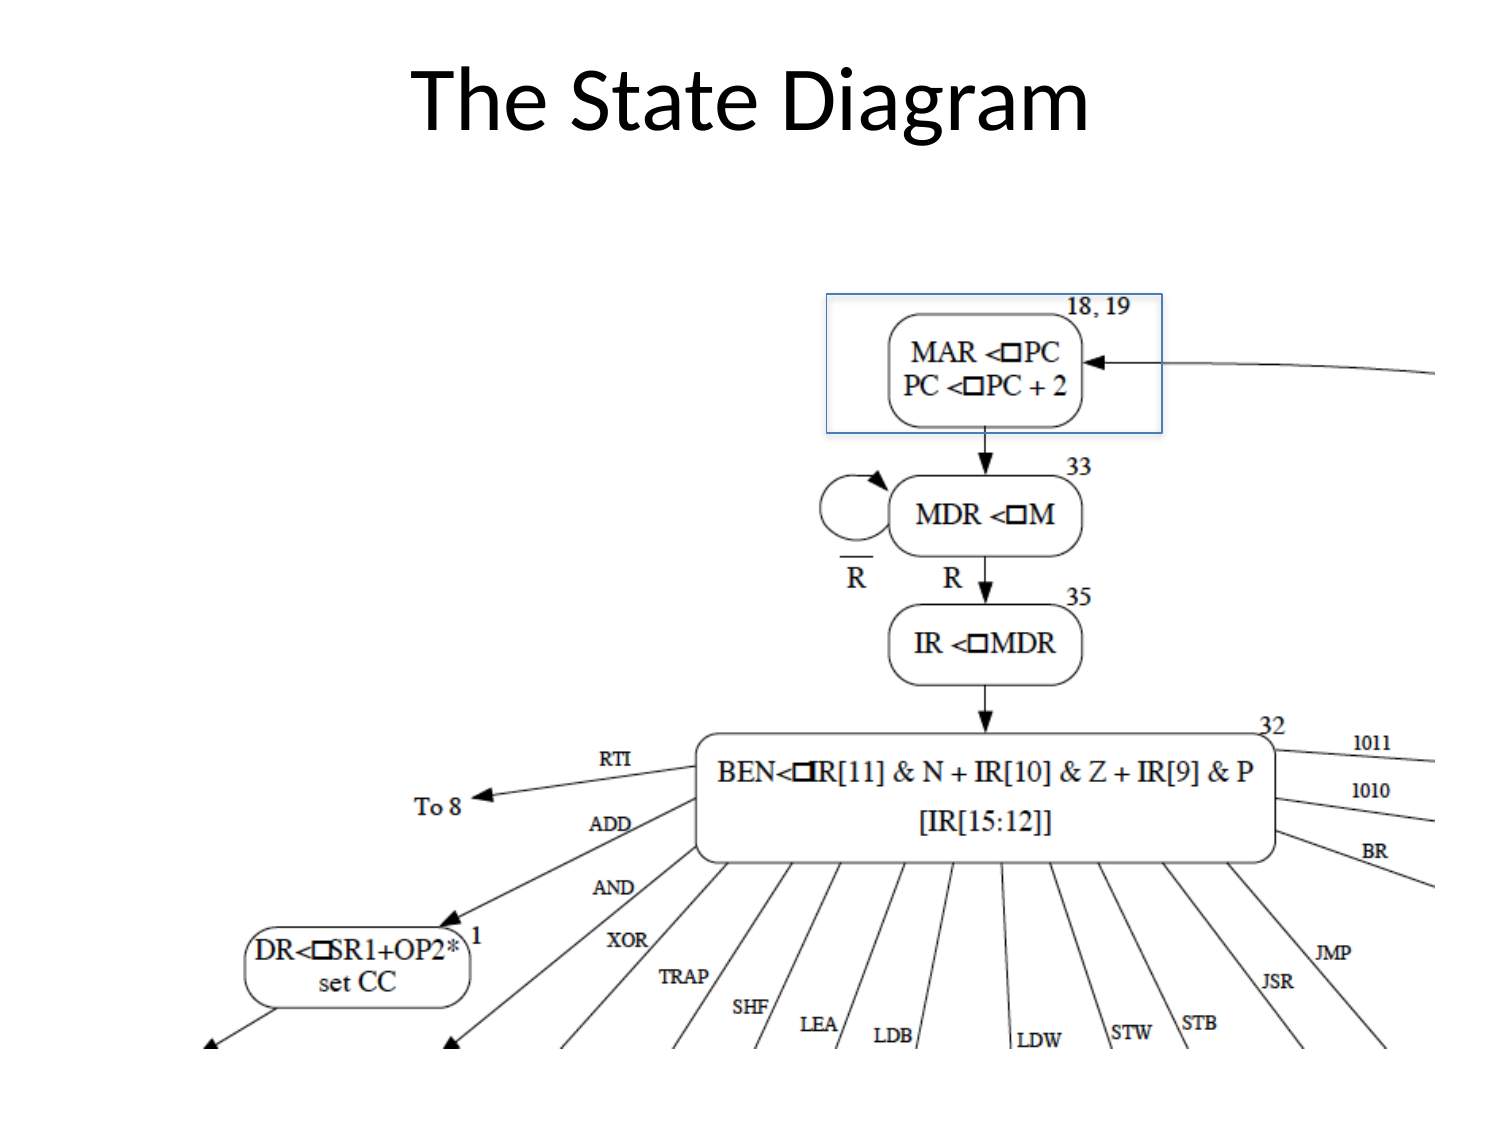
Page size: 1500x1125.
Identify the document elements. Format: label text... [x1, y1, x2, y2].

picture [84, 205, 1436, 1049]
title The State Diagram [39, 0, 1465, 188]
